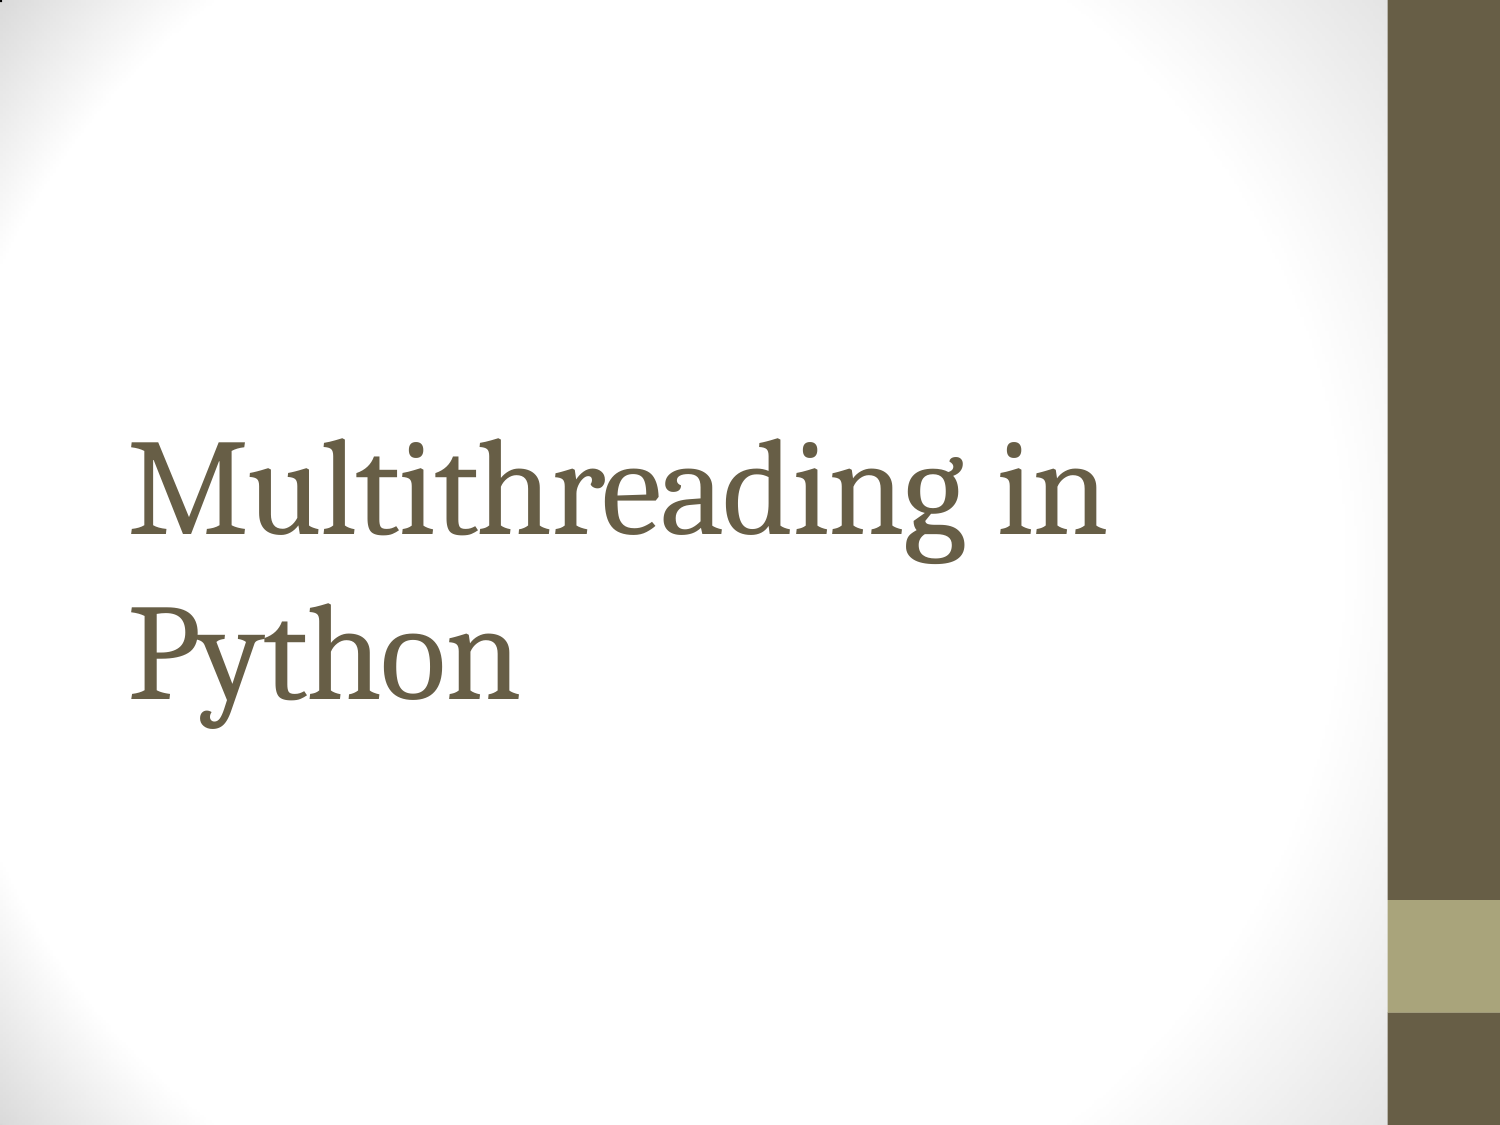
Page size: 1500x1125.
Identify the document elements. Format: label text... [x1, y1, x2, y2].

title Multithreading in Python [125, 394, 1375, 727]
picture [0, 0, 1387, 1125]
